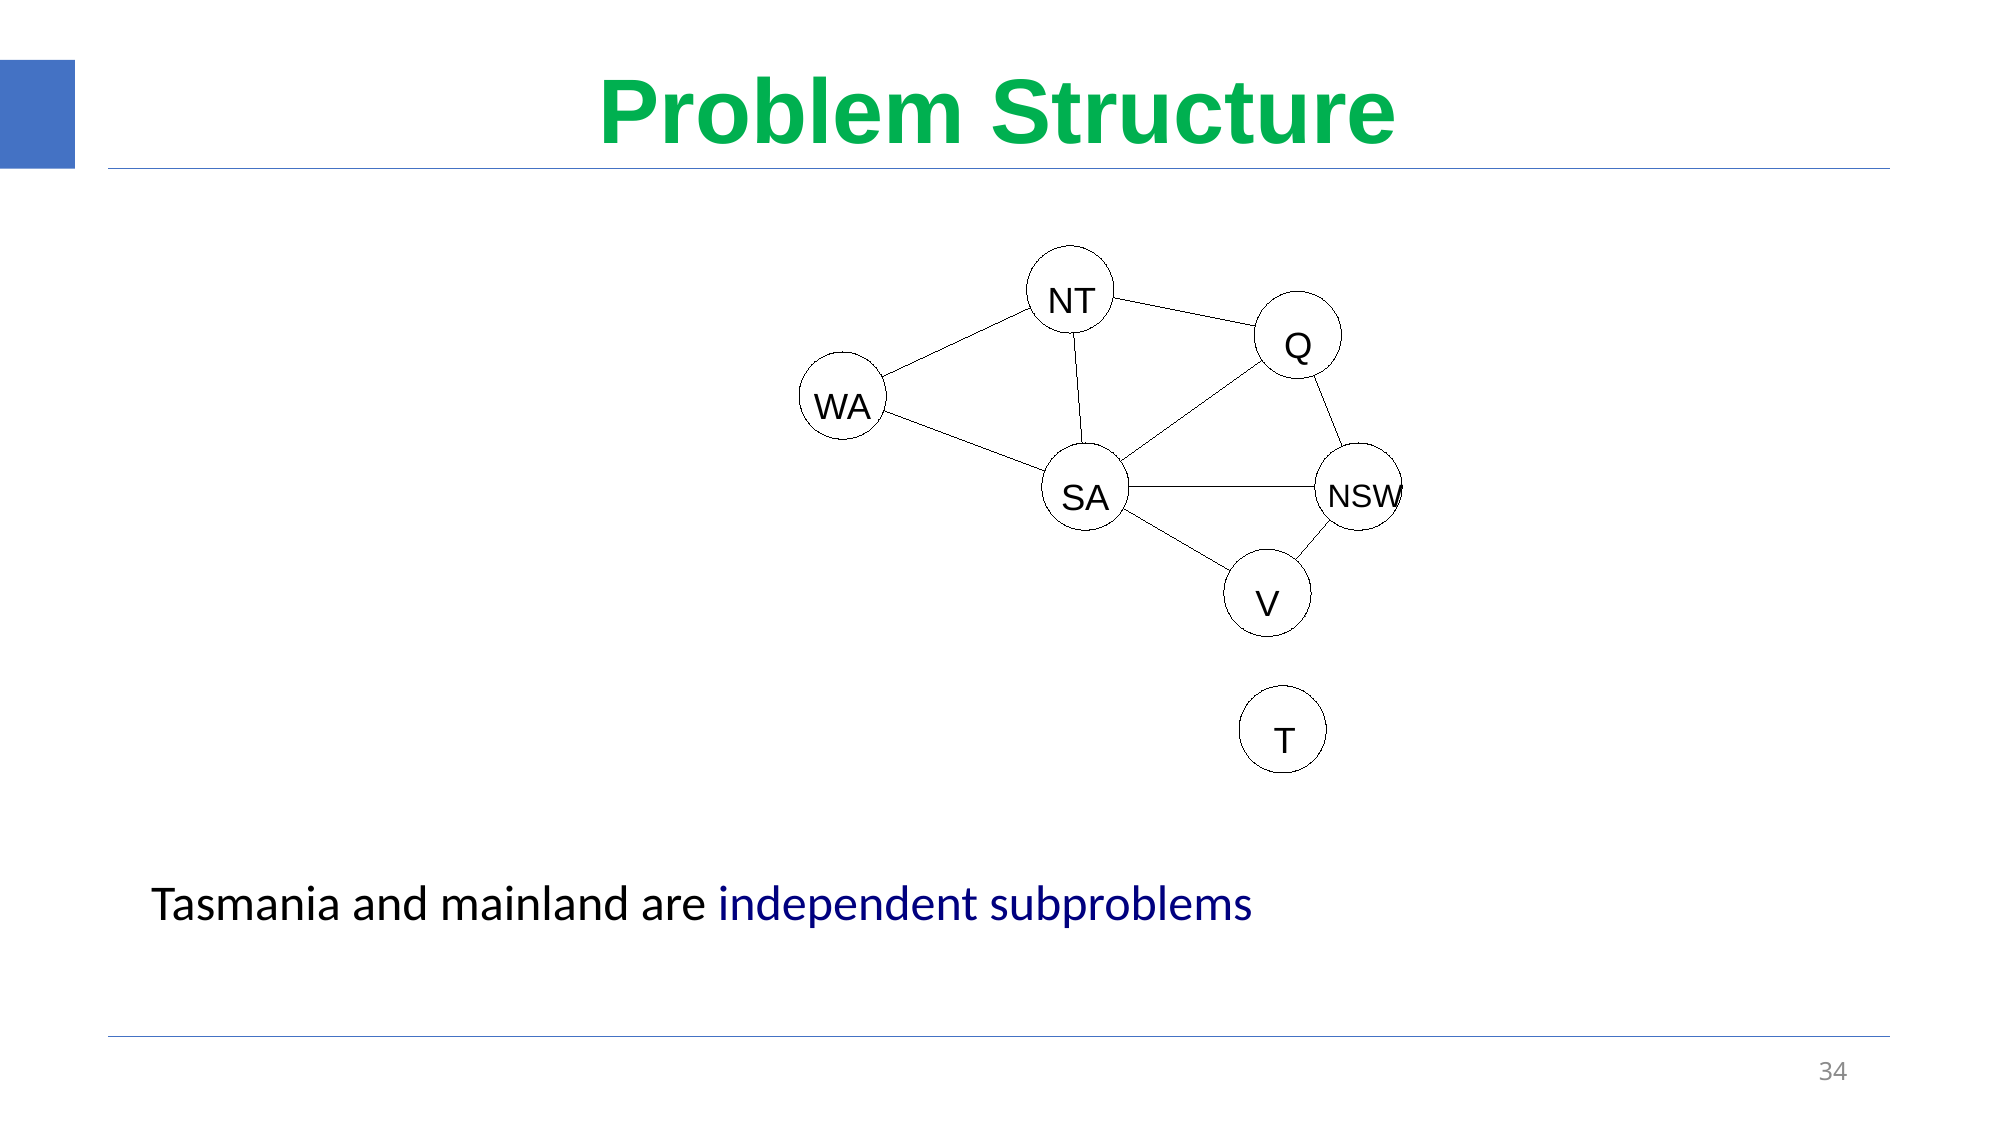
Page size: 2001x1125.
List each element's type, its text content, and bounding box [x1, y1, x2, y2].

title Problem Structure [136, 50, 1862, 179]
slide_number 34 [1412, 1042, 1863, 1103]
text_box Tasmania and mainland are independent subproblems [136, 857, 1863, 938]
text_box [799, 245, 1413, 773]
